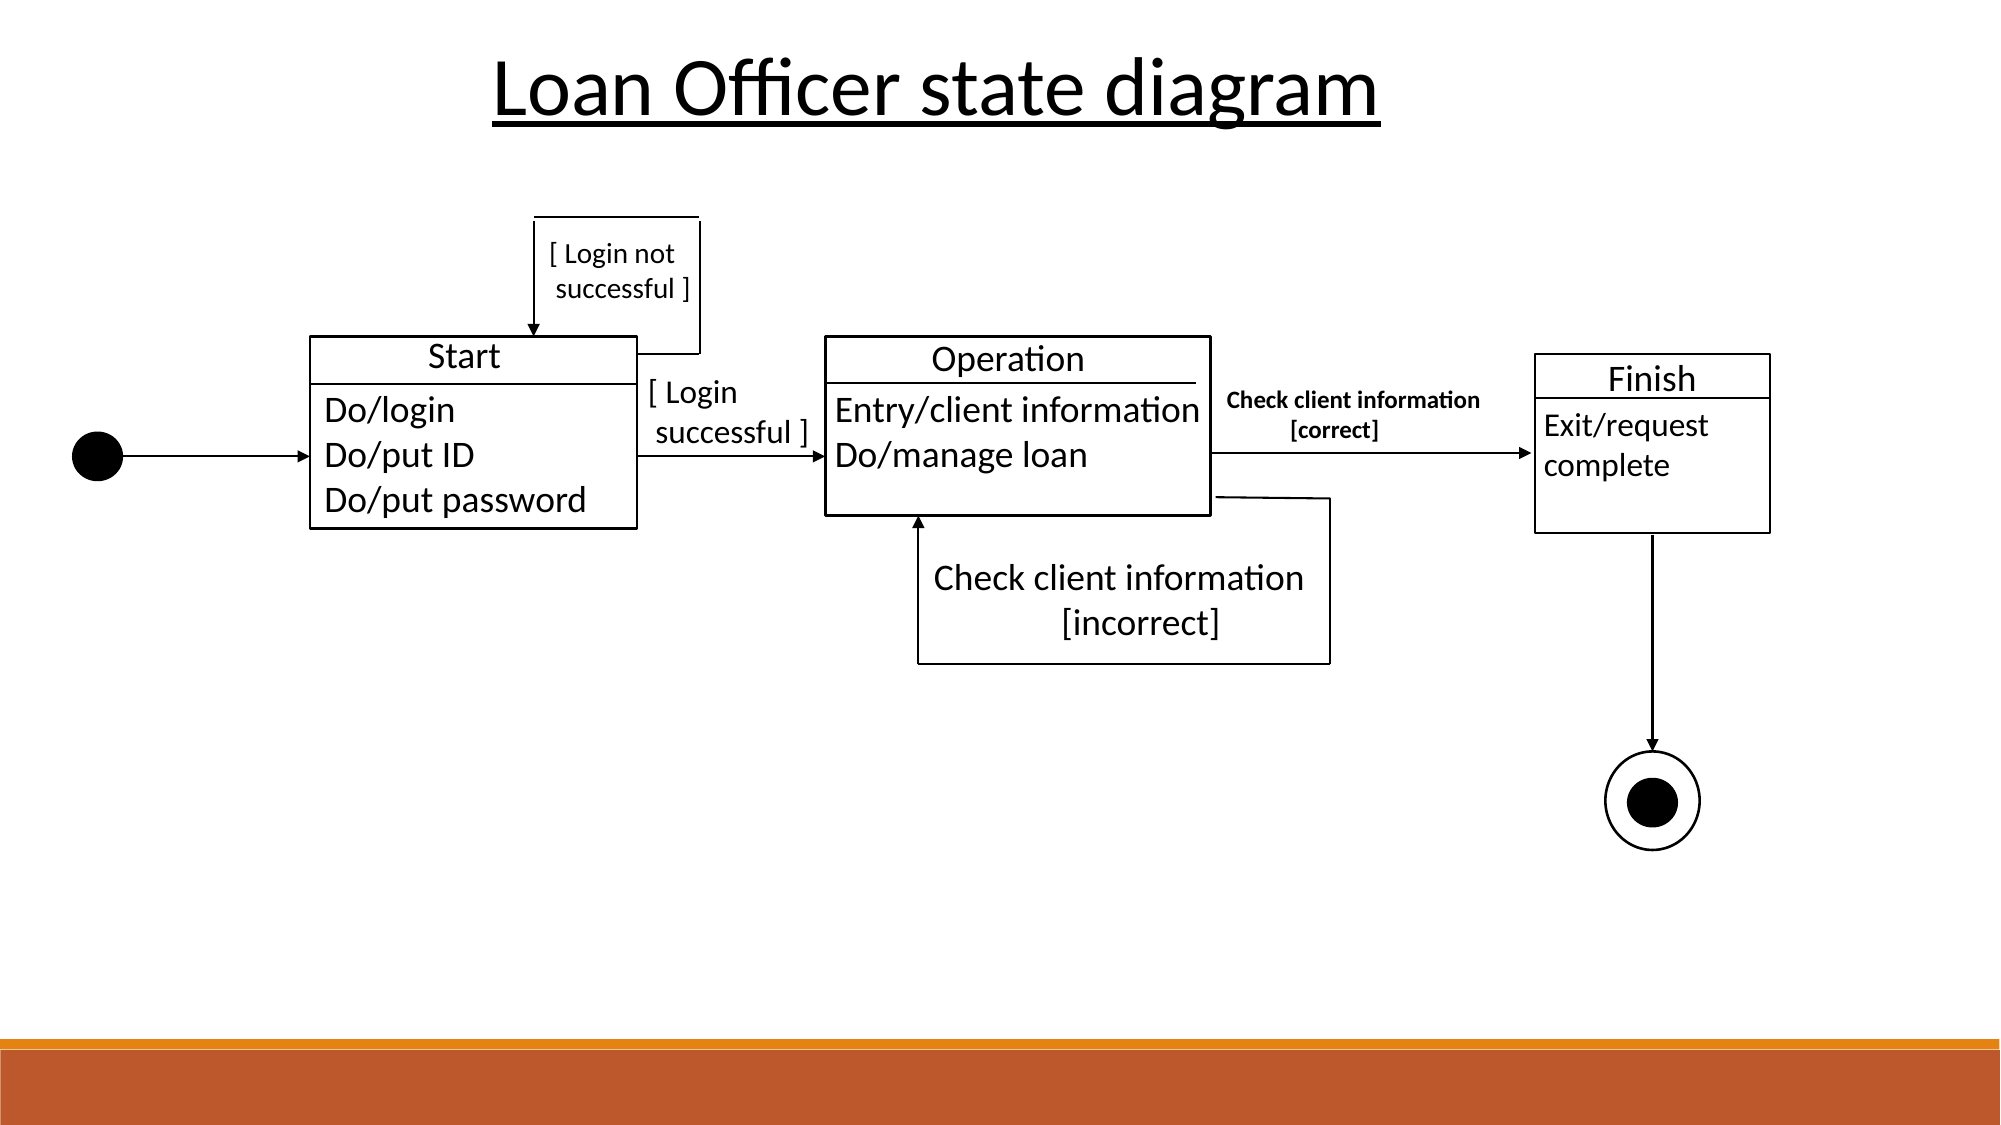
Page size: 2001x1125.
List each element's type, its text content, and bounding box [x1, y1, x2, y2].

text_box [309, 335, 413, 377]
text_box Loan Officer state diagram [477, 25, 1396, 140]
text_box Start [413, 323, 534, 377]
text_box [1534, 353, 1593, 396]
text_box Finish [1593, 346, 1712, 394]
text_box Exit/request complete [1529, 396, 1776, 491]
text_box [534, 335, 638, 380]
text_box Operation [916, 326, 1101, 377]
text_box Do/login Do/put ID Do/put password [309, 377, 603, 383]
text_box [1101, 335, 1212, 377]
text_box Check client information [correct] [1212, 376, 1497, 451]
text_box [824, 335, 916, 377]
text_box [ Login not successful ] [543, 227, 696, 313]
text_box [1712, 353, 1771, 394]
text_box Check client information [incorrect] [928, 545, 1325, 651]
text_box Entry/client information Do/manage loan [820, 377, 1216, 618]
text_box [1604, 750, 1701, 852]
text_box [309, 392, 638, 530]
text_box Do/login Do/put ID Do/put password [309, 388, 603, 528]
text_box [1534, 491, 1771, 534]
text_box [71, 431, 123, 482]
text_box [ Login successful ] [633, 362, 825, 458]
